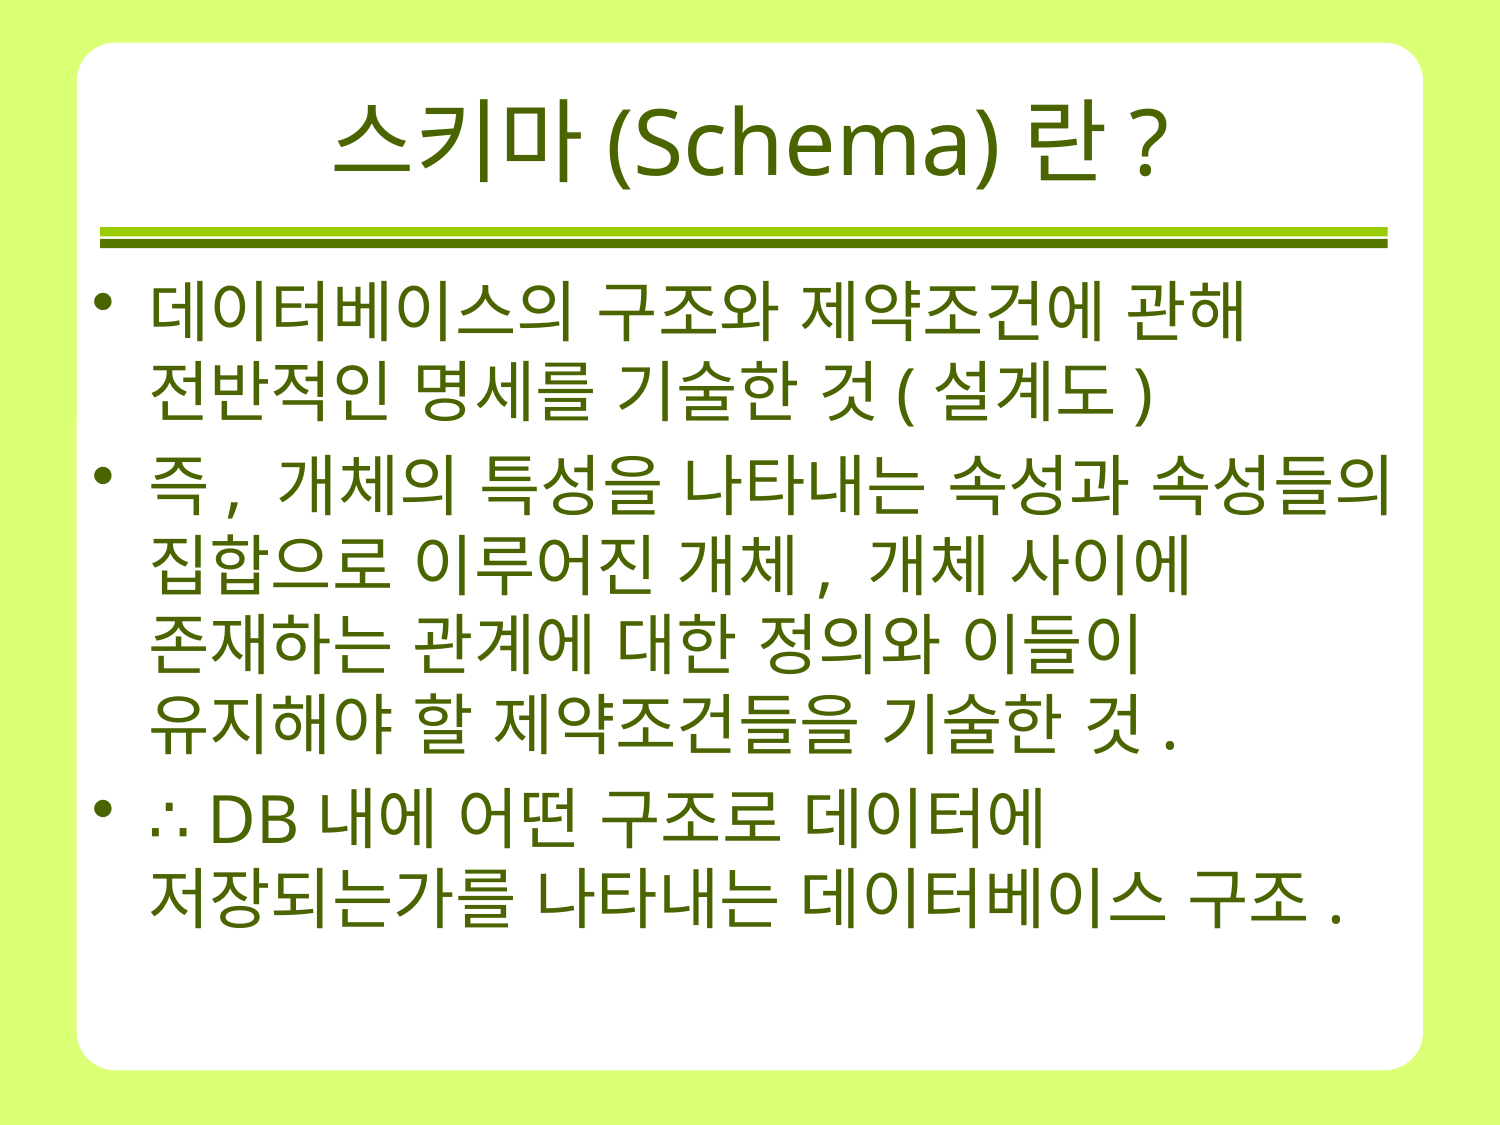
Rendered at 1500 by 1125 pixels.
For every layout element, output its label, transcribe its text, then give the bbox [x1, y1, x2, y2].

title 스키마(Schema)란? [75, 45, 1425, 233]
list 데이터베이스의 구조와 제약조건에 관해 전반적인 명세를 기술한 것(설계도) 즉, 개체의 특성을 나타내는 속성과 속성들의 집합으로 이루어진 개체, 개체 사이에 존재하는 관계에 대한 정의와 이들이 유지해야 할 제약조건들을 기술한 것. ∴ DB내에 어떤 구조로 데이터에 저장되는가를 나타내는 데이터베이스 구조. [76, 262, 1425, 1005]
